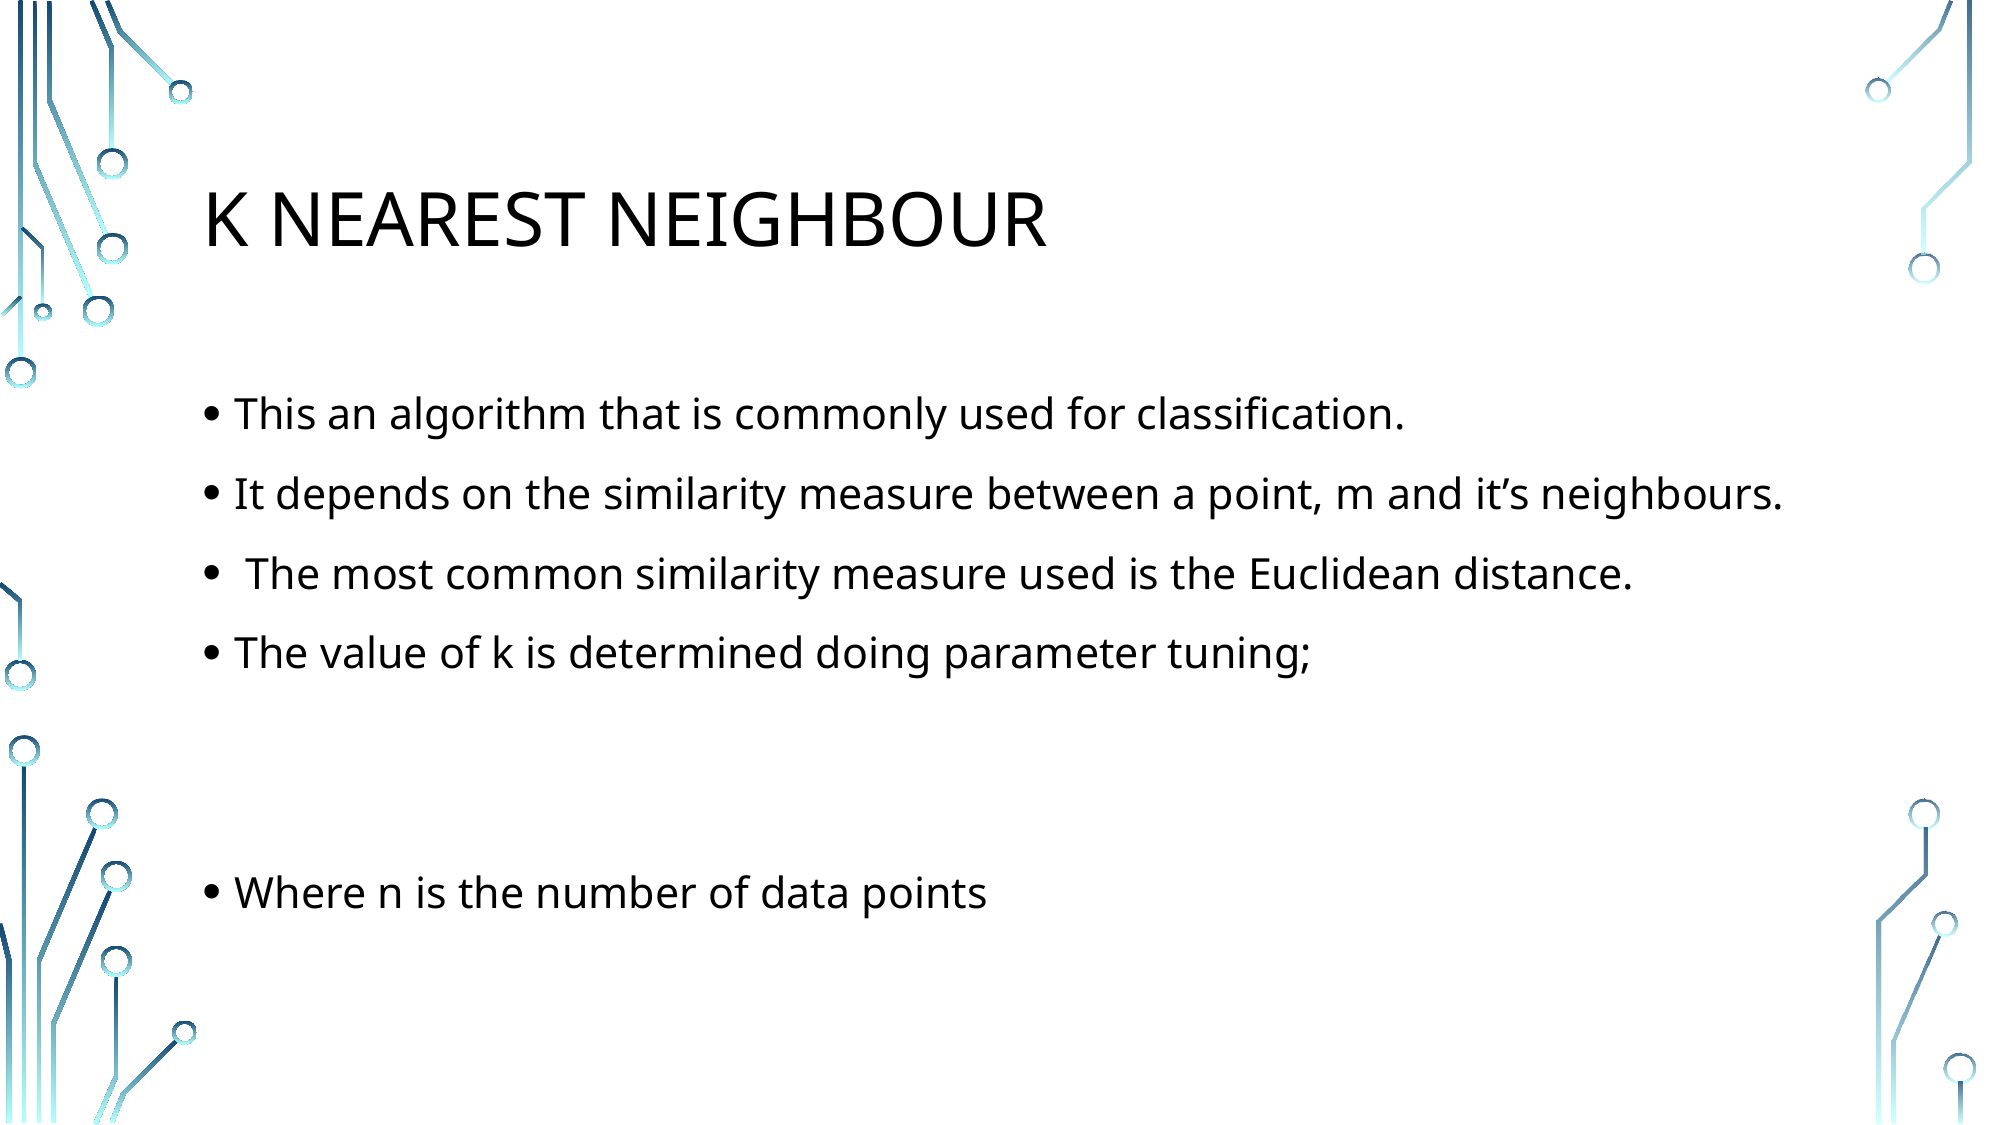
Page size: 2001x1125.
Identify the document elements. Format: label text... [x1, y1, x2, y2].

title K nearest neighbour [187, 101, 1813, 344]
